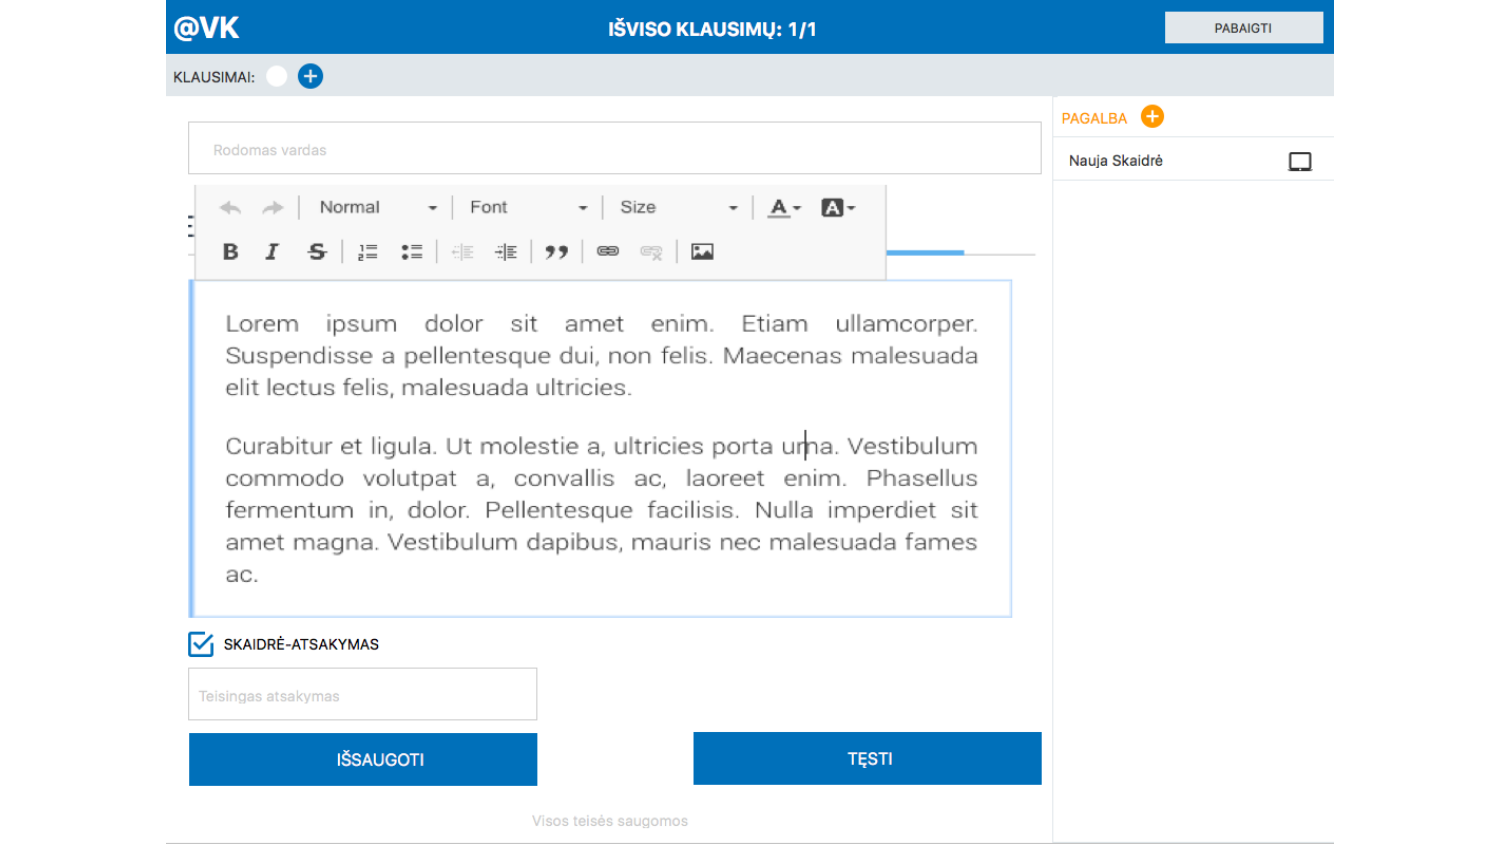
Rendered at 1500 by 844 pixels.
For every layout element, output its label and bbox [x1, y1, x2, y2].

picture [165, 0, 1334, 844]
